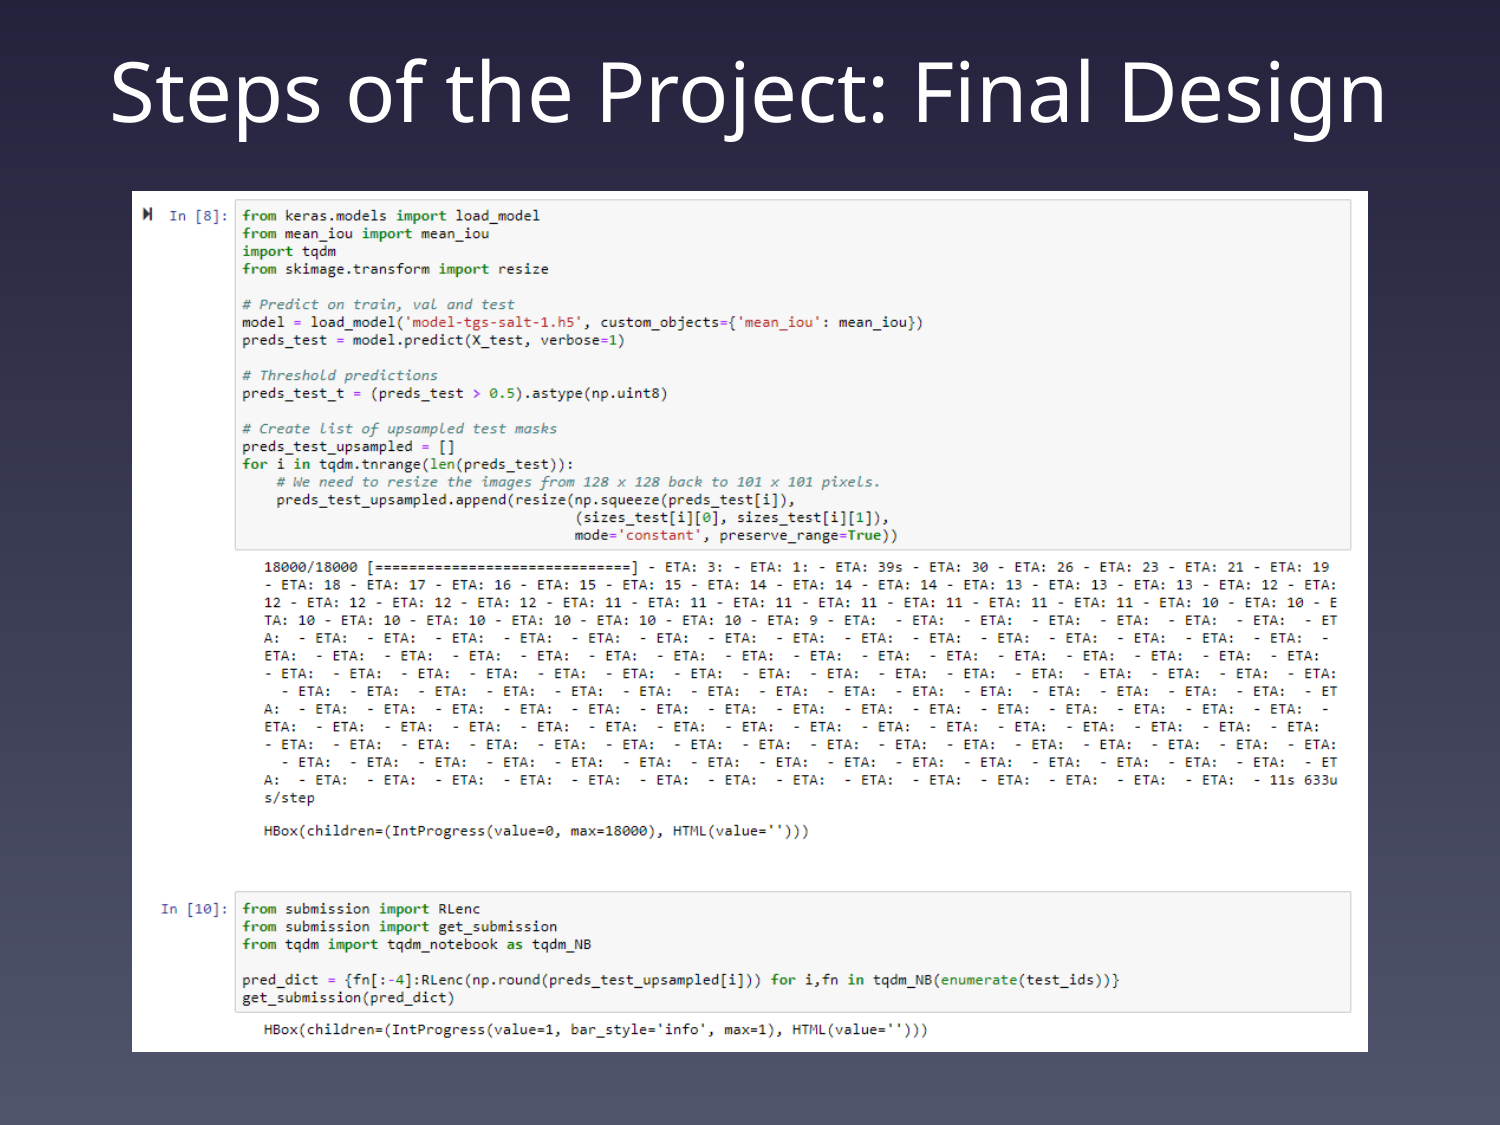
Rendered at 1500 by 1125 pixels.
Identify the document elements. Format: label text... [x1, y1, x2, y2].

picture [131, 191, 1368, 1052]
title Steps of the Project: Final Design [75, 31, 1425, 153]
